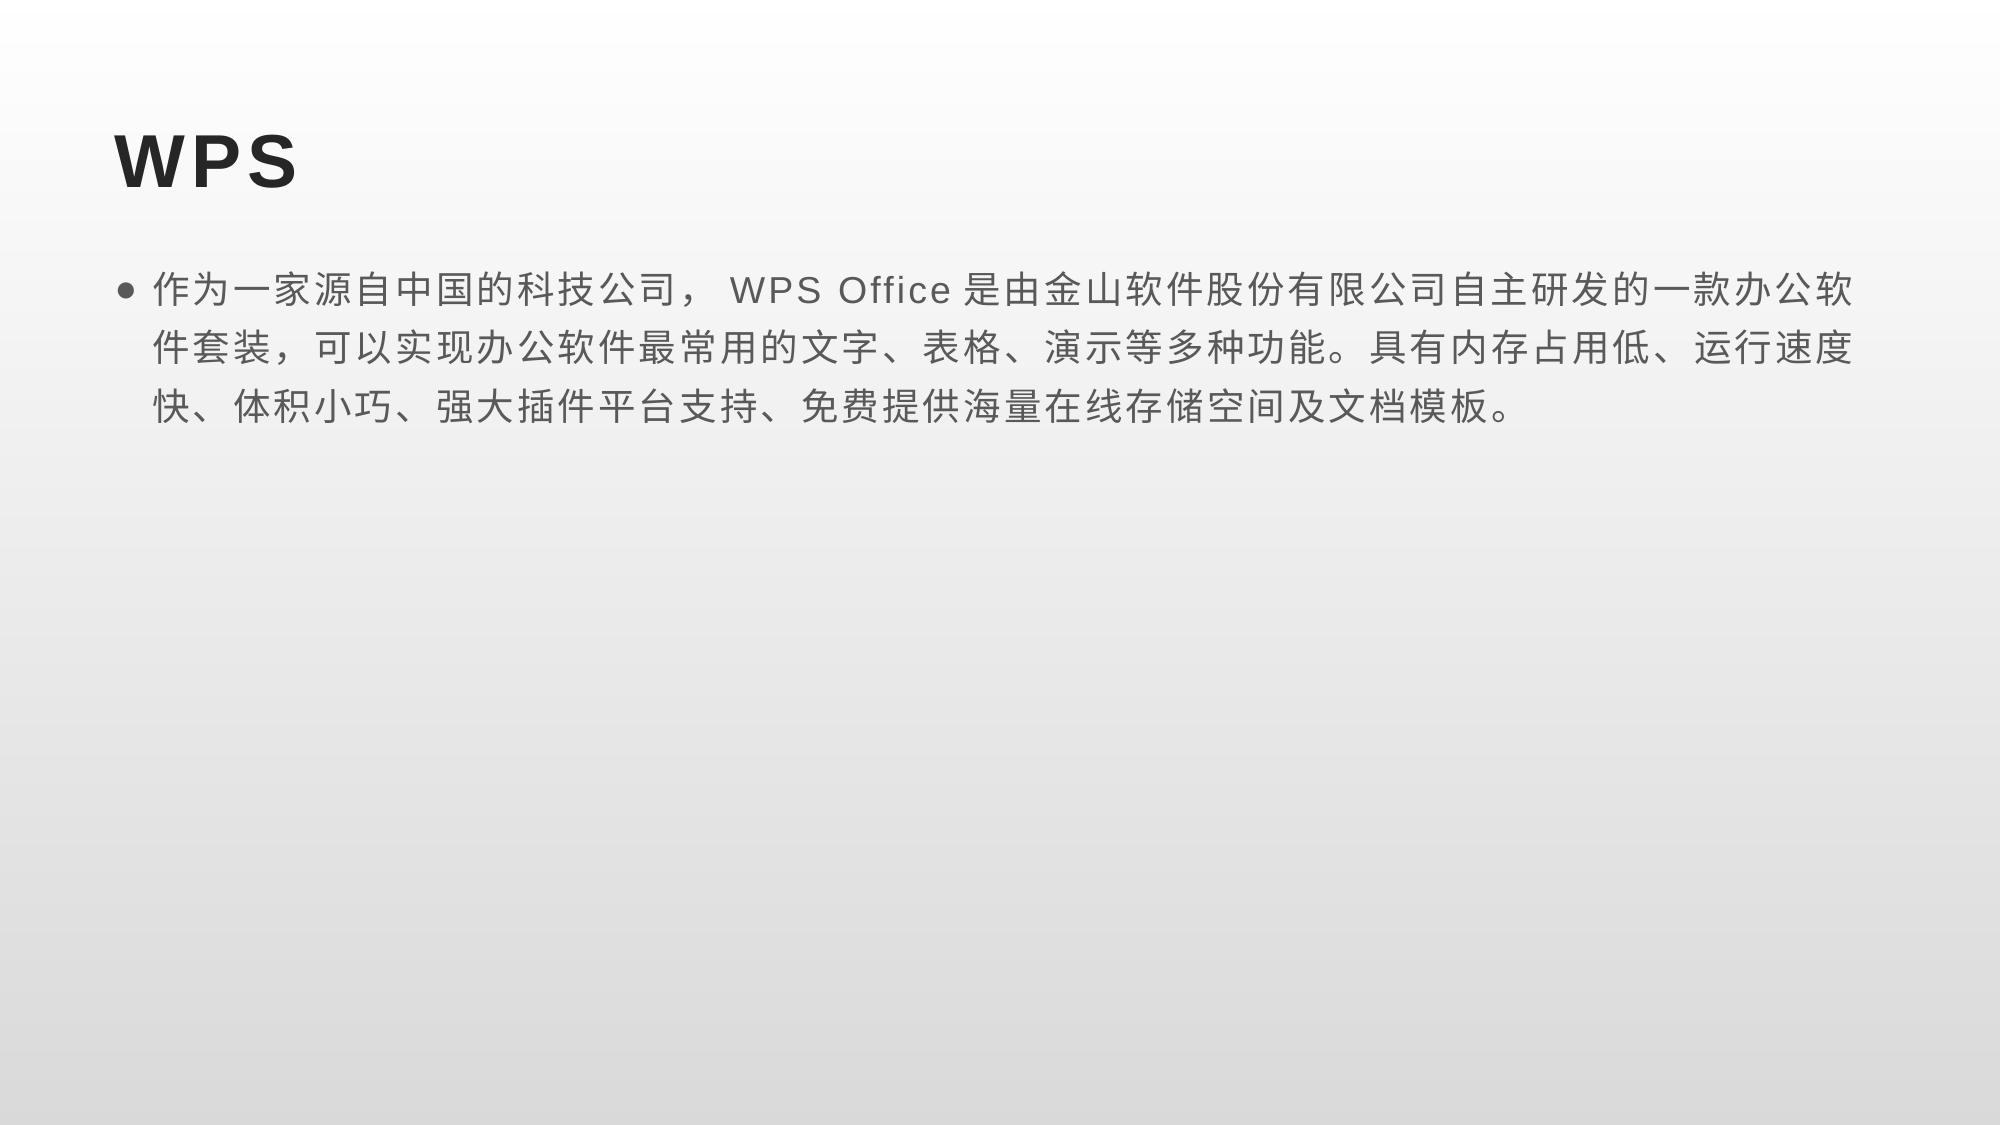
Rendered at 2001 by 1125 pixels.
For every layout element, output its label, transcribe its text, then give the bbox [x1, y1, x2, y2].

list 作为一家源自中国的科技公司，WPS Office是由金山软件股份有限公司自主研发的一款办公软件套装，可以实现办公软件最常用的文字、表格、演示等多种功能。具有内存占用低、运行速度快、体积小巧、强大插件平台支持、免费提供海量在线存储空间及文档模板。 [99, 244, 1900, 1026]
title WPS [99, 99, 1900, 216]
